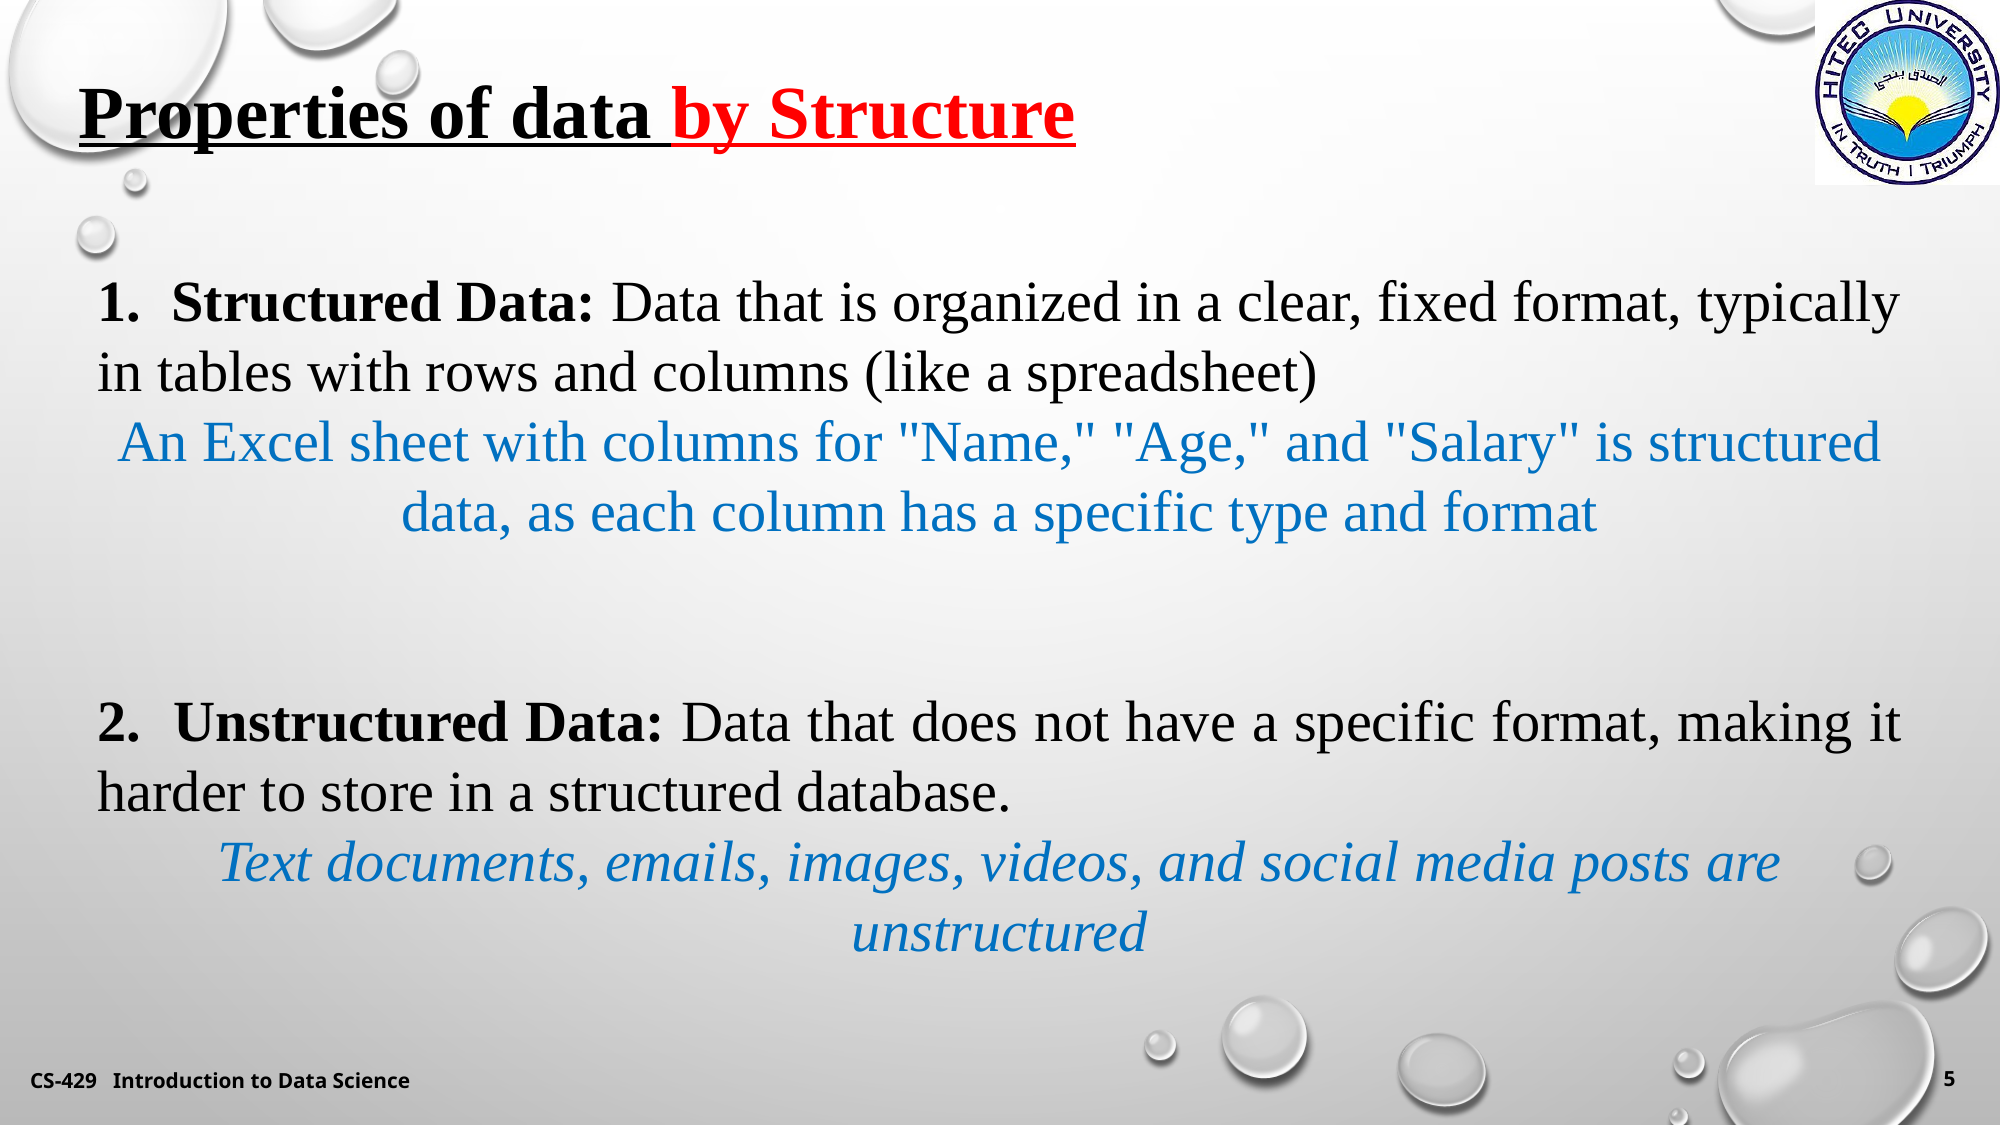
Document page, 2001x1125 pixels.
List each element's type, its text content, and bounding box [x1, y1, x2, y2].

text_box 1. Structured Data: Data that is organized in a clear, fixed format, typically in tables with rows and columns (like a spreadsheet) An Excel sheet with columns for "Name," "Age," and "Salary" is structured data, as each column has a specific type and format 2. Unstructured Data: Data that does not have a specific format, making it harder to store in a structured database. Text documents, emails, images, videos, and social media posts are unstructured [82, 256, 1918, 1041]
footer CS-429 Introduction to Data Science [15, 1050, 1110, 1110]
text_box Properties of data by Structure [64, 56, 1809, 162]
picture [0, 0, 2000, 1125]
slide_number 5 [1845, 1050, 1971, 1110]
